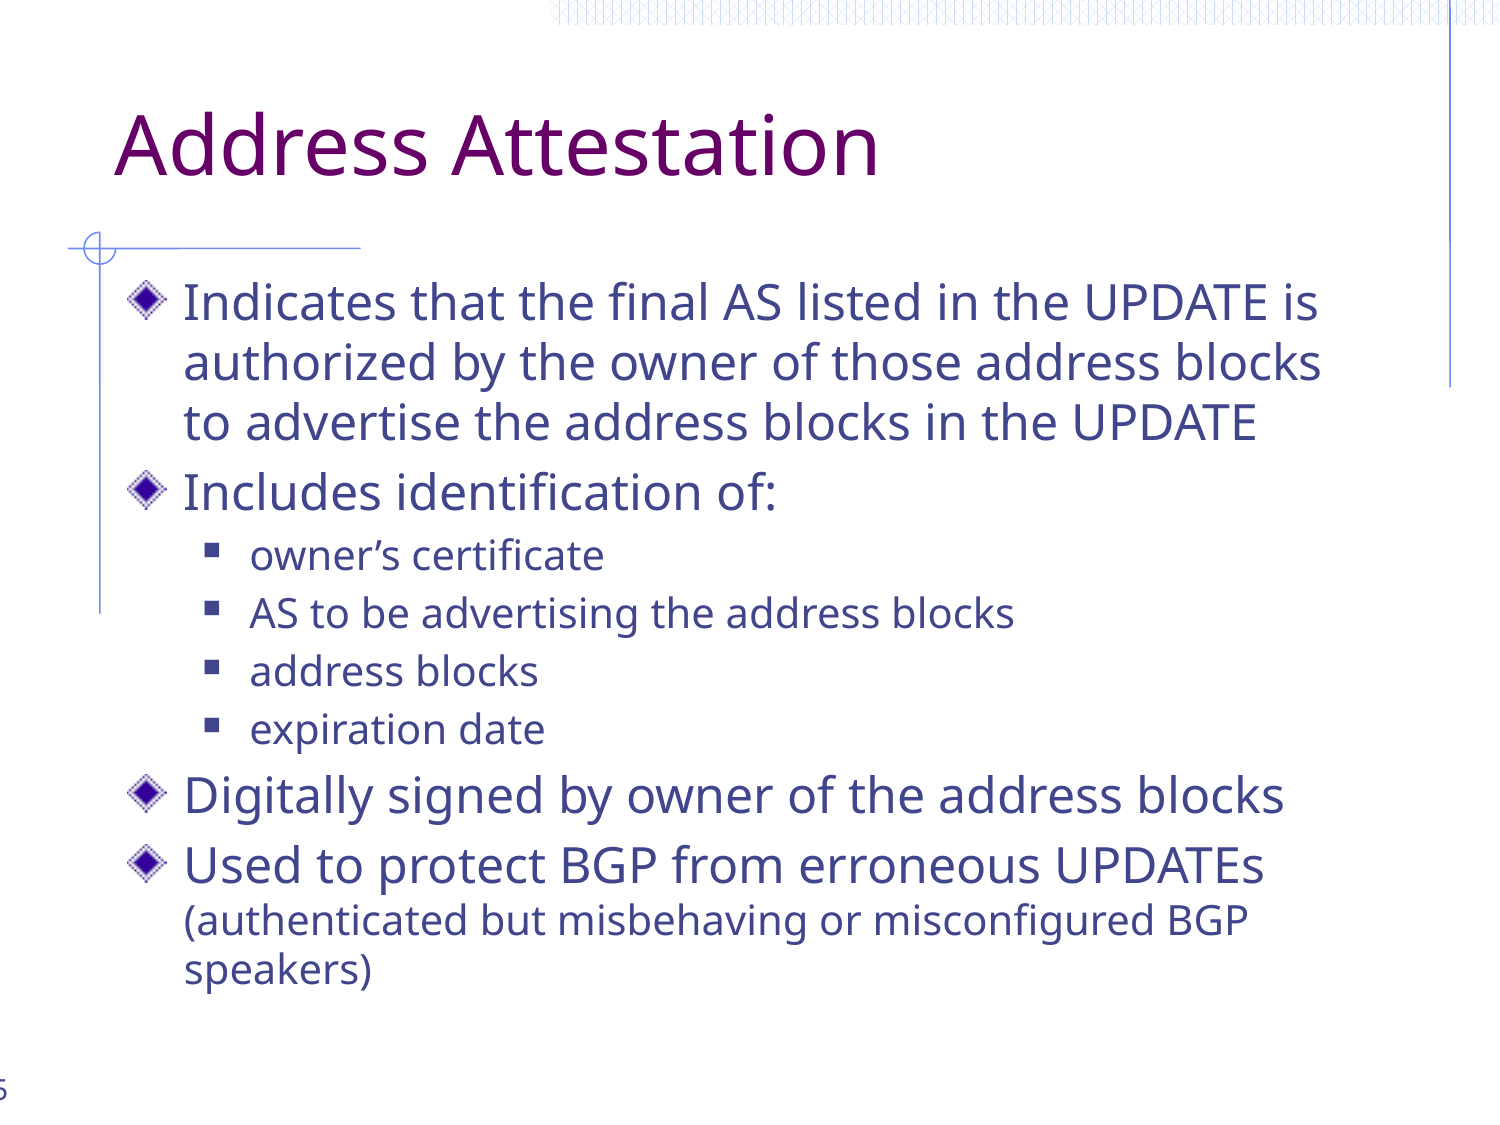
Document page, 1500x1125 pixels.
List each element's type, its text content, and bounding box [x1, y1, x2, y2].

picture [127, 774, 167, 813]
title Address Attestation [99, 49, 1376, 201]
list Indicates that the final AS listed in the UPDATE is authorized by the owner of those address blocks to advertise the address blocks in the UPDATE Includes identification of: owner’s certificate AS to be advertising the address blocks address blocks expiration date Digitally signed by owner of the address blocks Used to protect BGP from erroneous UPDATEs (authenticated but misbehaving or misconfigured BGP speakers) [112, 262, 1388, 1026]
picture [127, 280, 167, 320]
picture [127, 470, 167, 510]
picture [127, 844, 167, 883]
